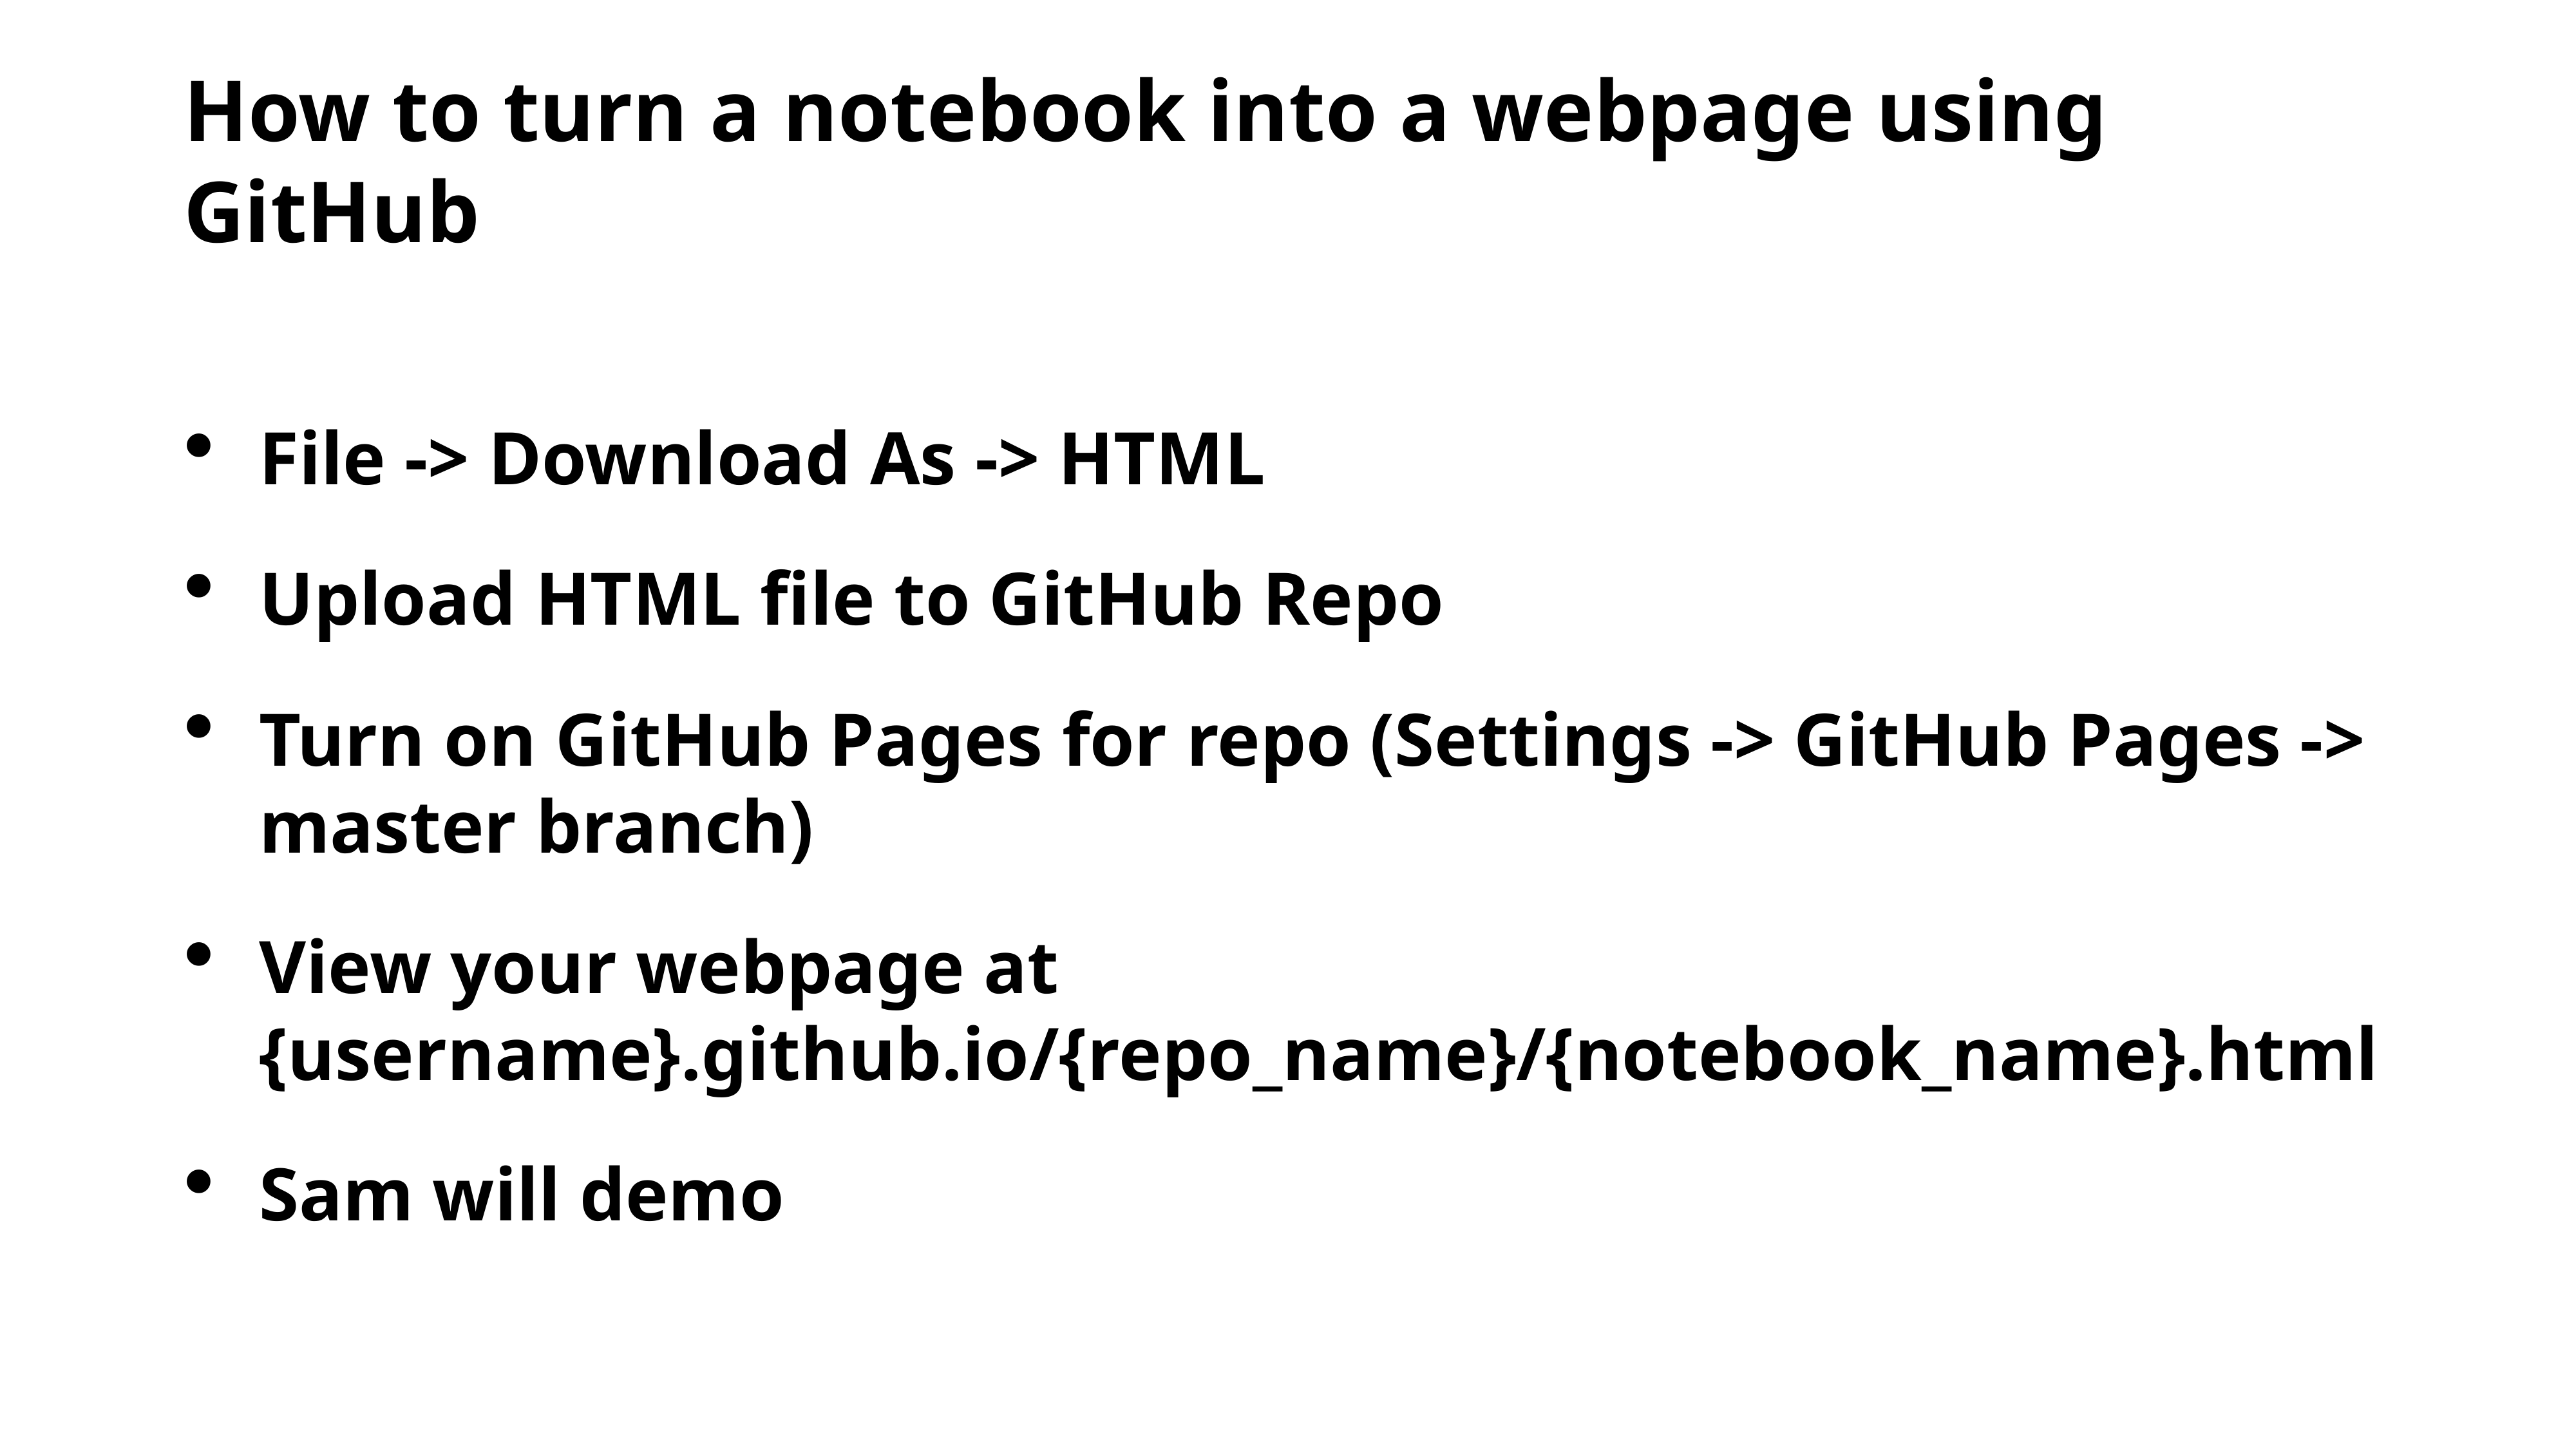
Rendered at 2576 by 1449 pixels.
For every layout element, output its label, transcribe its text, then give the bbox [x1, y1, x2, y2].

title How to turn a notebook into a webpage using GitHub [178, 37, 2398, 279]
list File -> Download As -> HTML Upload HTML file to GitHub Repo Turn on GitHub Pages for repo (Settings -> GitHub Pages -> master branch) View your webpage at {username}.github.io/{repo_name}/{notebook_name}.html Sam will demo [178, 332, 2398, 1316]
